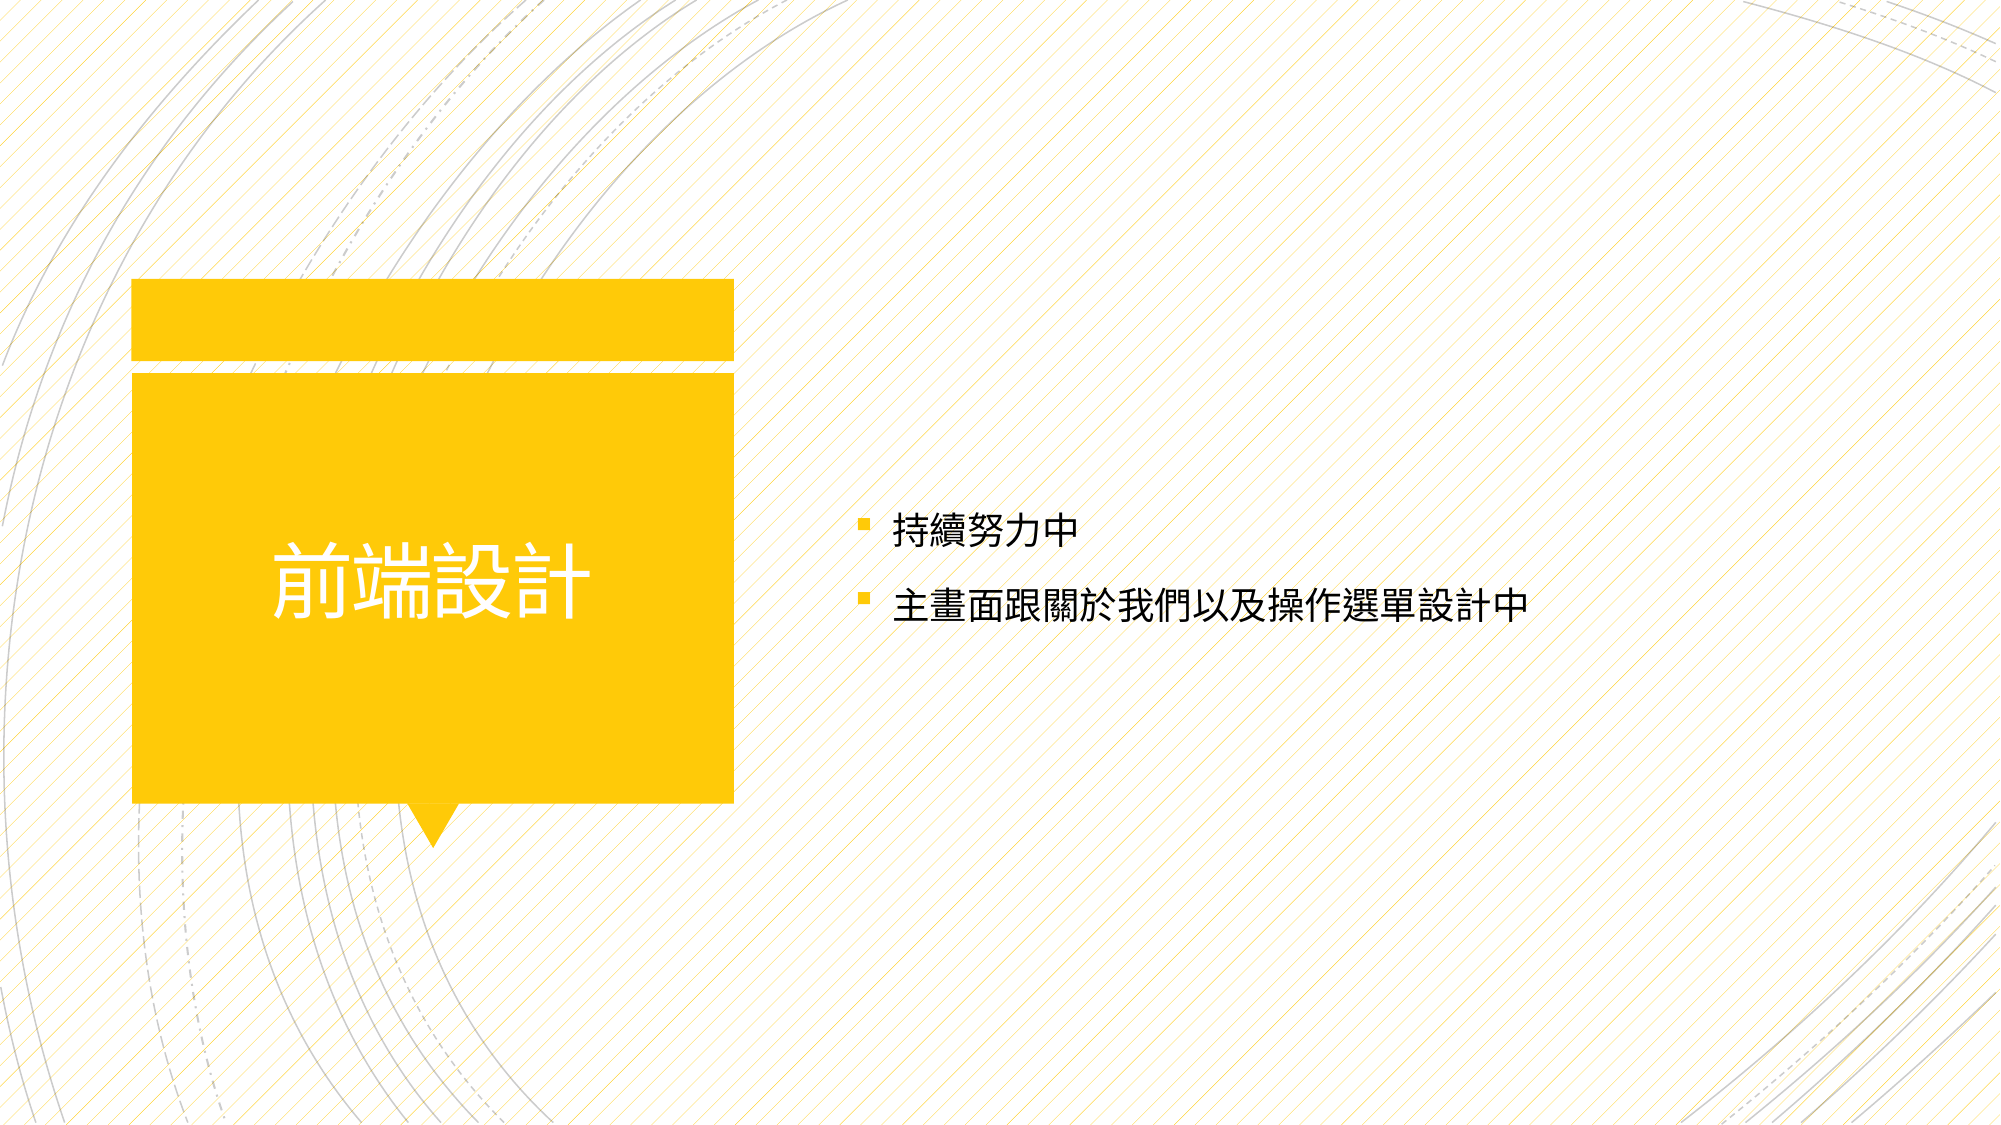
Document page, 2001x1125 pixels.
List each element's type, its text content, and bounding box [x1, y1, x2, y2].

title 前端設計 [145, 385, 720, 789]
list 持續努力中 主畫面跟關於我們以及操作選單設計中 [839, 131, 1871, 993]
